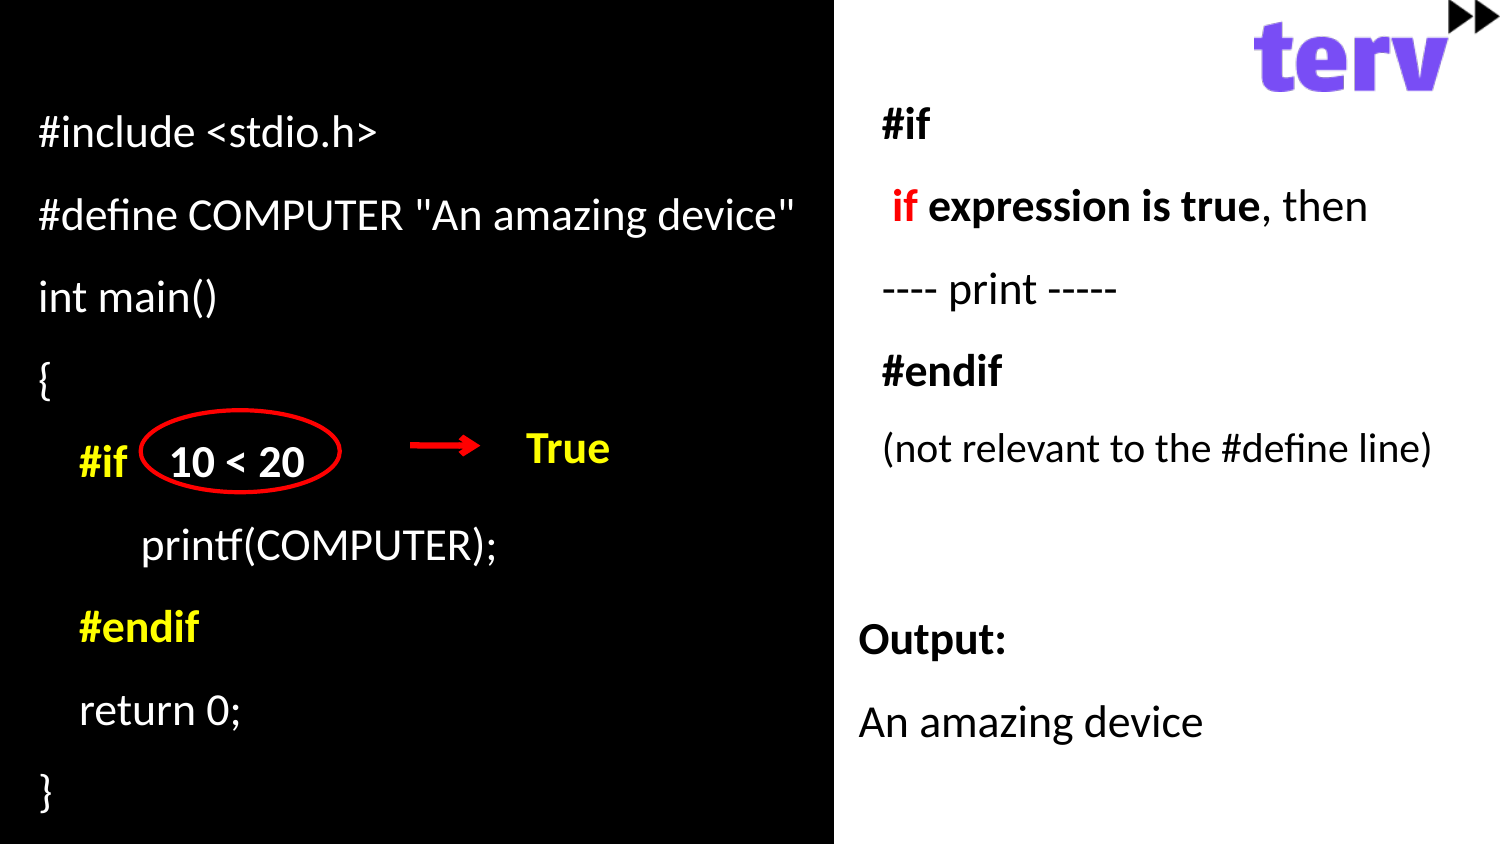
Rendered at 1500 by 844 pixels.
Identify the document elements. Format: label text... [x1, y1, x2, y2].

text_box Output: An amazing device [843, 574, 1500, 754]
picture [1254, 0, 1500, 92]
text_box #include <stdio.h> #define COMPUTER "An amazing device" int main() { #if 10 < 20 printf(COMPUTER); #endif return 0; } [23, 67, 832, 824]
text_box [0, 0, 834, 844]
text_box [138, 408, 342, 495]
text_box #if if expression is true, then ---- print ----- #endif (not relevant to the #define line) [867, 58, 1500, 479]
text_box True [511, 410, 668, 480]
